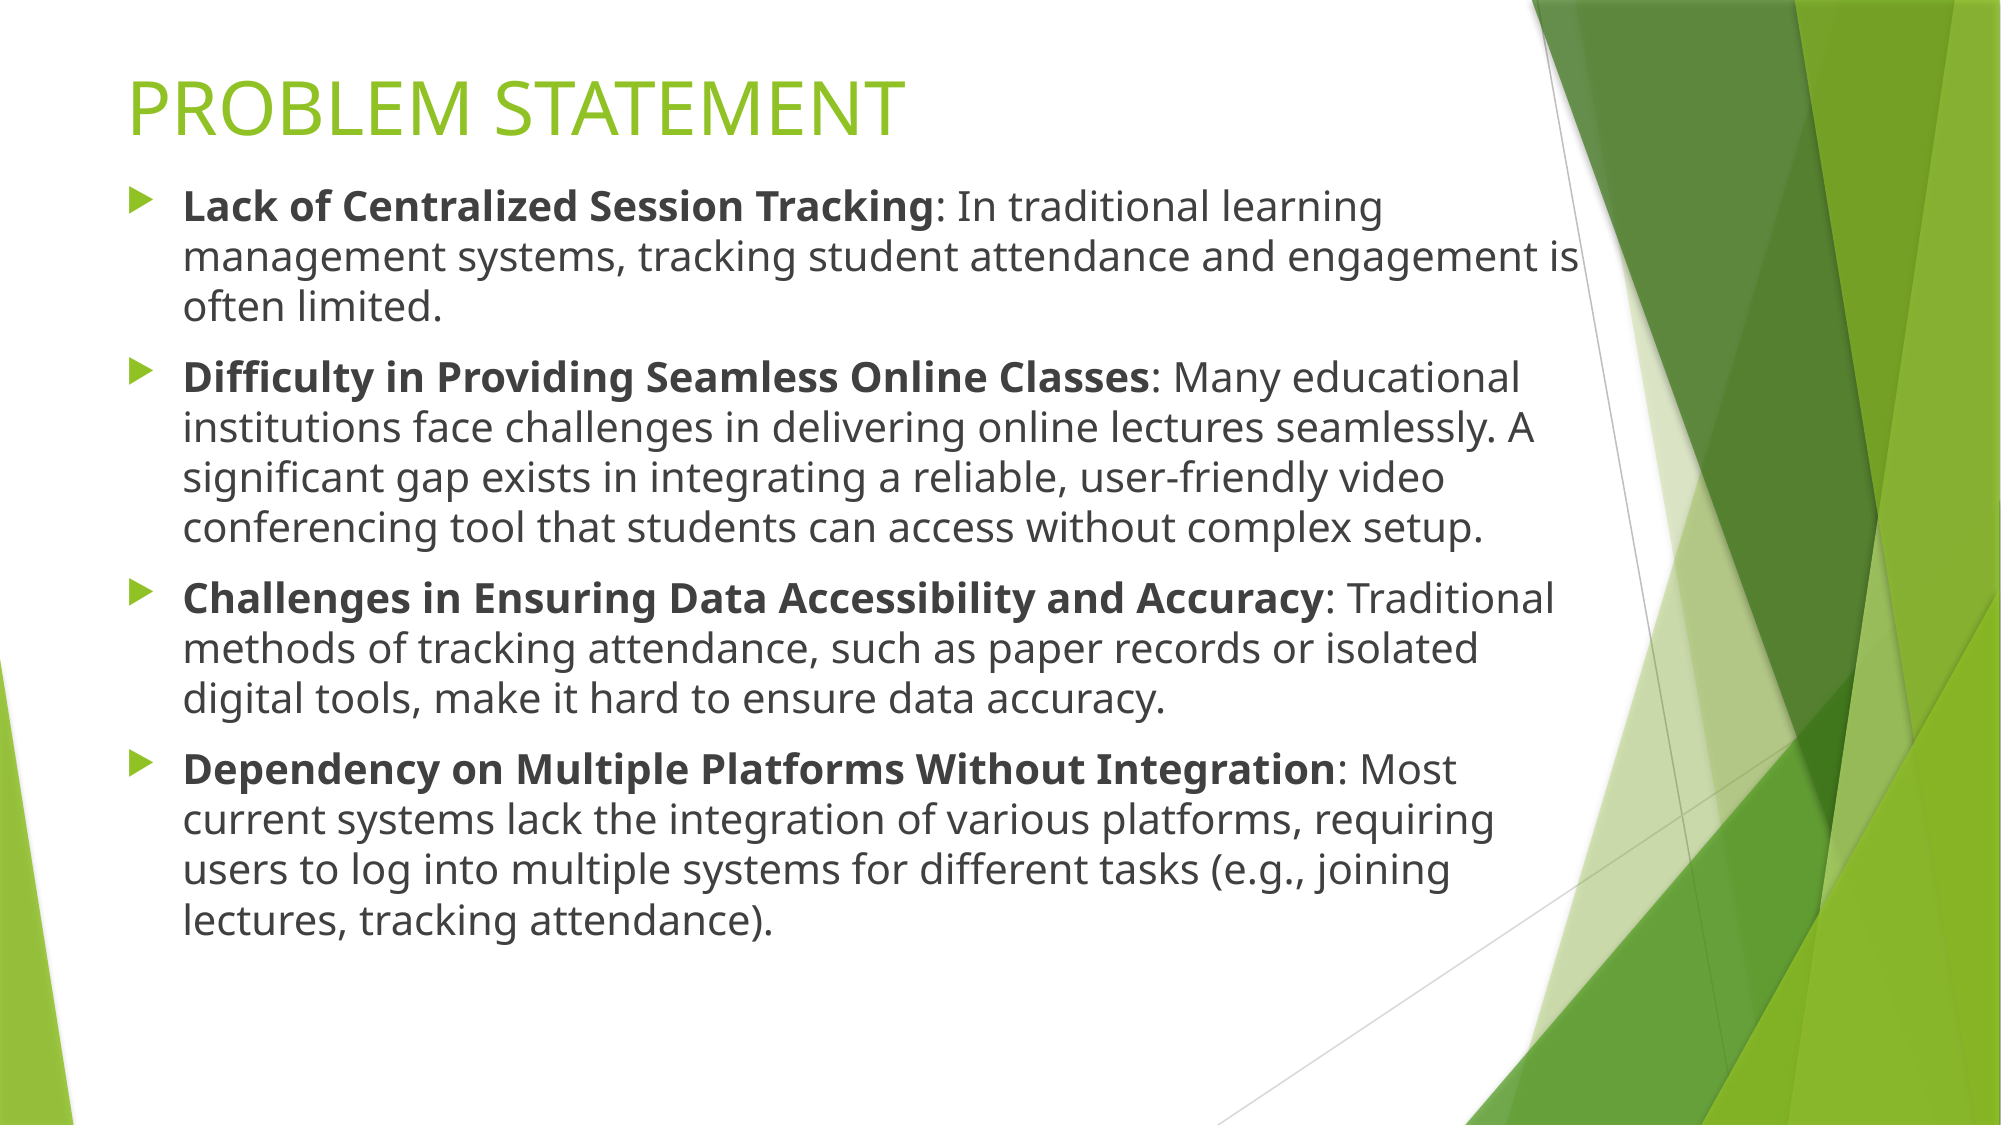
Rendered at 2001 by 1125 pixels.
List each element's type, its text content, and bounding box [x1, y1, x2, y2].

title PROBLEM STATEMENT [111, 52, 1522, 172]
list Lack of Centralized Session Tracking: In traditional learning management systems, tracking student attendance and engagement is often limited. Difficulty in Providing Seamless Online Classes: Many educational institutions face challenges in delivering online lectures seamlessly. A significant gap exists in integrating a reliable, user-friendly video conferencing tool that students can access without complex setup. Challenges in Ensuring Data Accessibility and Accuracy: Traditional methods of tracking attendance, such as paper records or isolated digital tools, make it hard to ensure data accuracy. Dependency on Multiple Platforms Without Integration: Most current systems lack the integration of various platforms, requiring users to log into multiple systems for different tasks (e.g., joining lectures, tracking attendance). [111, 172, 1596, 1055]
